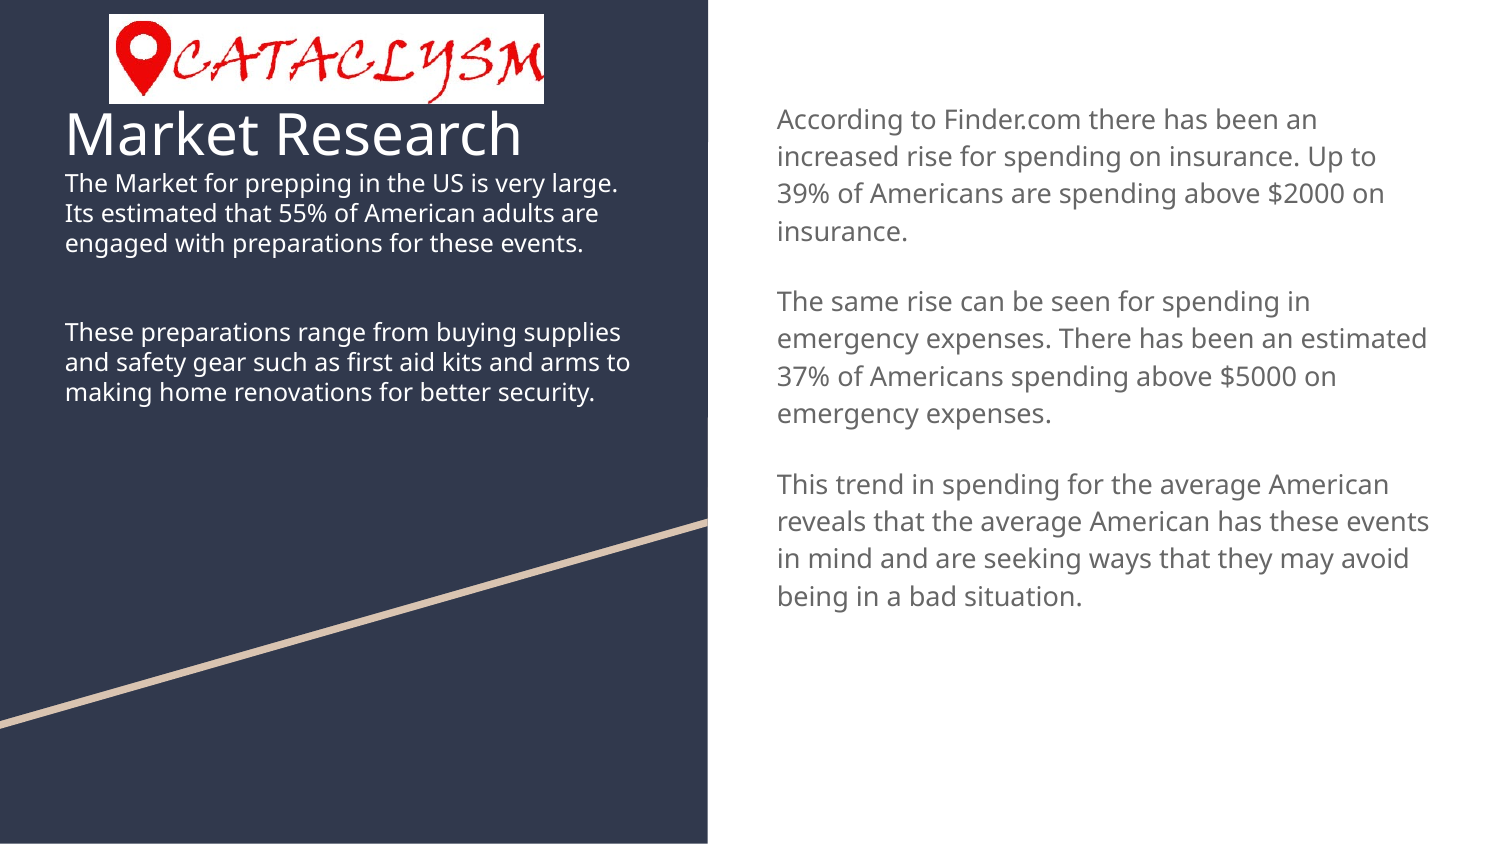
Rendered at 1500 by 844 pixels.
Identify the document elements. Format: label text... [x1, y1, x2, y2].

title Market Research The Market for prepping in the US is very large. Its estimated that 55% of American adults are engaged with preparations for these events. These preparations range from buying supplies and safety gear such as first aid kits and arms to making home renovations for better security. [49, 82, 658, 494]
picture [109, 13, 544, 104]
list According to Finder.com there has been an increased rise for spending on insurance. Up to 39% of Americans are spending above $2000 on insurance. The same rise can be seen for spending in emergency expenses. There has been an estimated 37% of Americans spending above $5000 on emergency expenses. This trend in spending for the average American reveals that the average American has these events in mind and are seeking ways that they may avoid being in a bad situation. [761, 82, 1446, 755]
